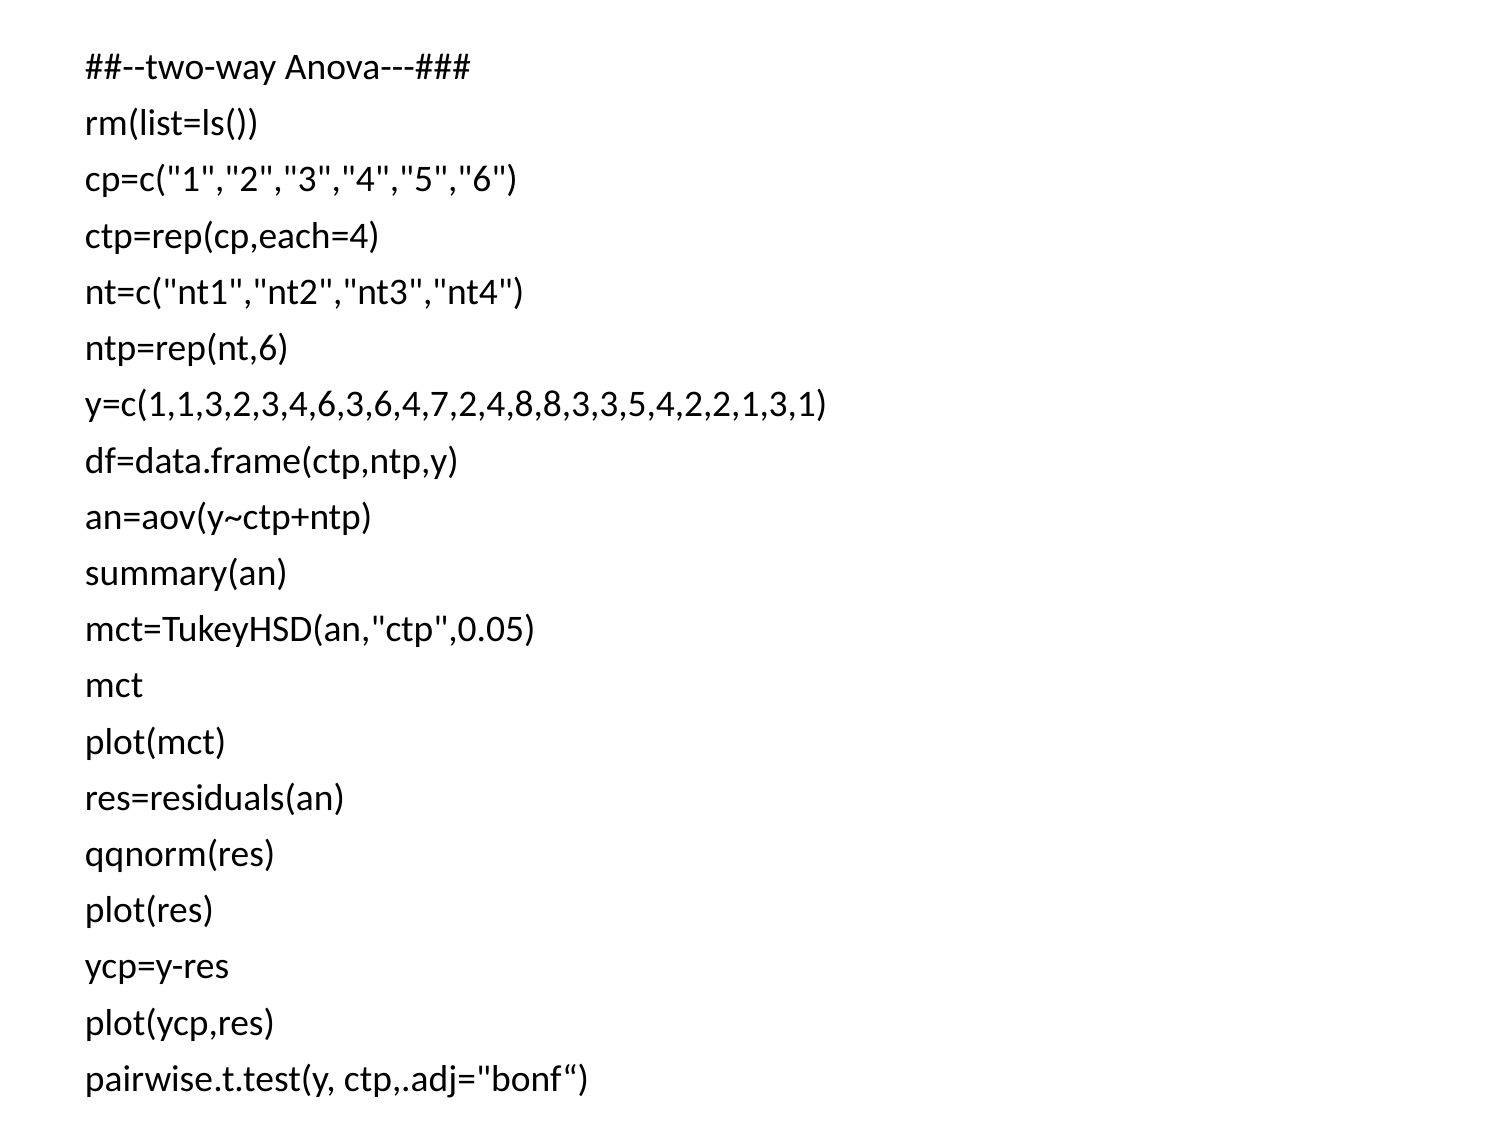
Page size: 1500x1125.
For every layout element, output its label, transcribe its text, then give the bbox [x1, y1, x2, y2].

text_box ##--two-way Anova---### rm(list=ls()) cp=c("1","2","3","4","5","6") ctp=rep(cp,each=4) nt=c("nt1","nt2","nt3","nt4") ntp=rep(nt,6) y=c(1,1,3,2,3,4,6,3,6,4,7,2,4,8,8,3,3,5,4,2,2,1,3,1) df=data.frame(ctp,ntp,y) an=aov(y~ctp+ntp) summary(an) mct=TukeyHSD(an,"ctp",0.05) mct plot(mct) res=residuals(an) qqnorm(res) plot(res) ycp=y-res plot(ycp,res) pairwise.t.test(y, ctp,.adj="bonf“) [70, 23, 1500, 1107]
